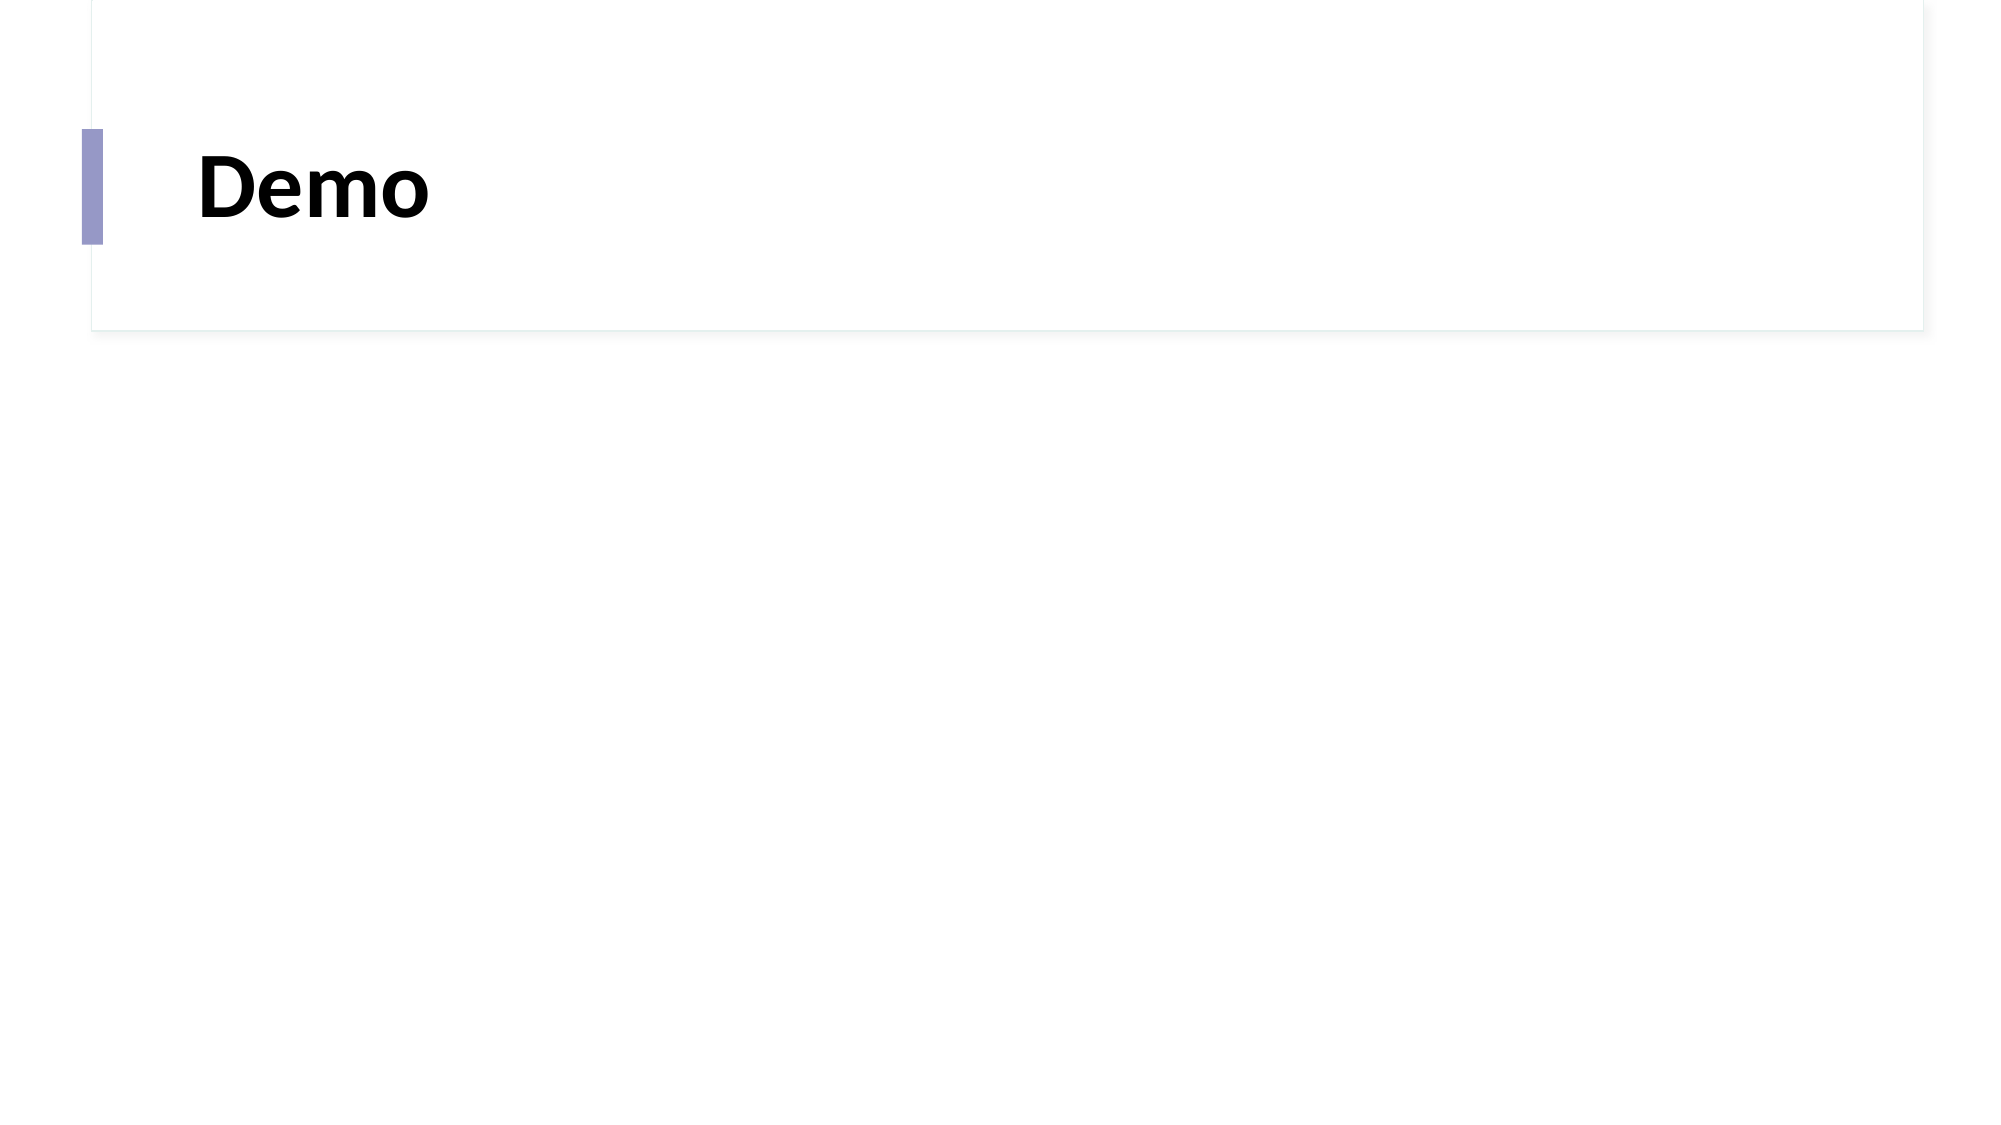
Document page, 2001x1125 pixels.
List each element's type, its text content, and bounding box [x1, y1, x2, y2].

title Demo [183, 90, 1851, 284]
